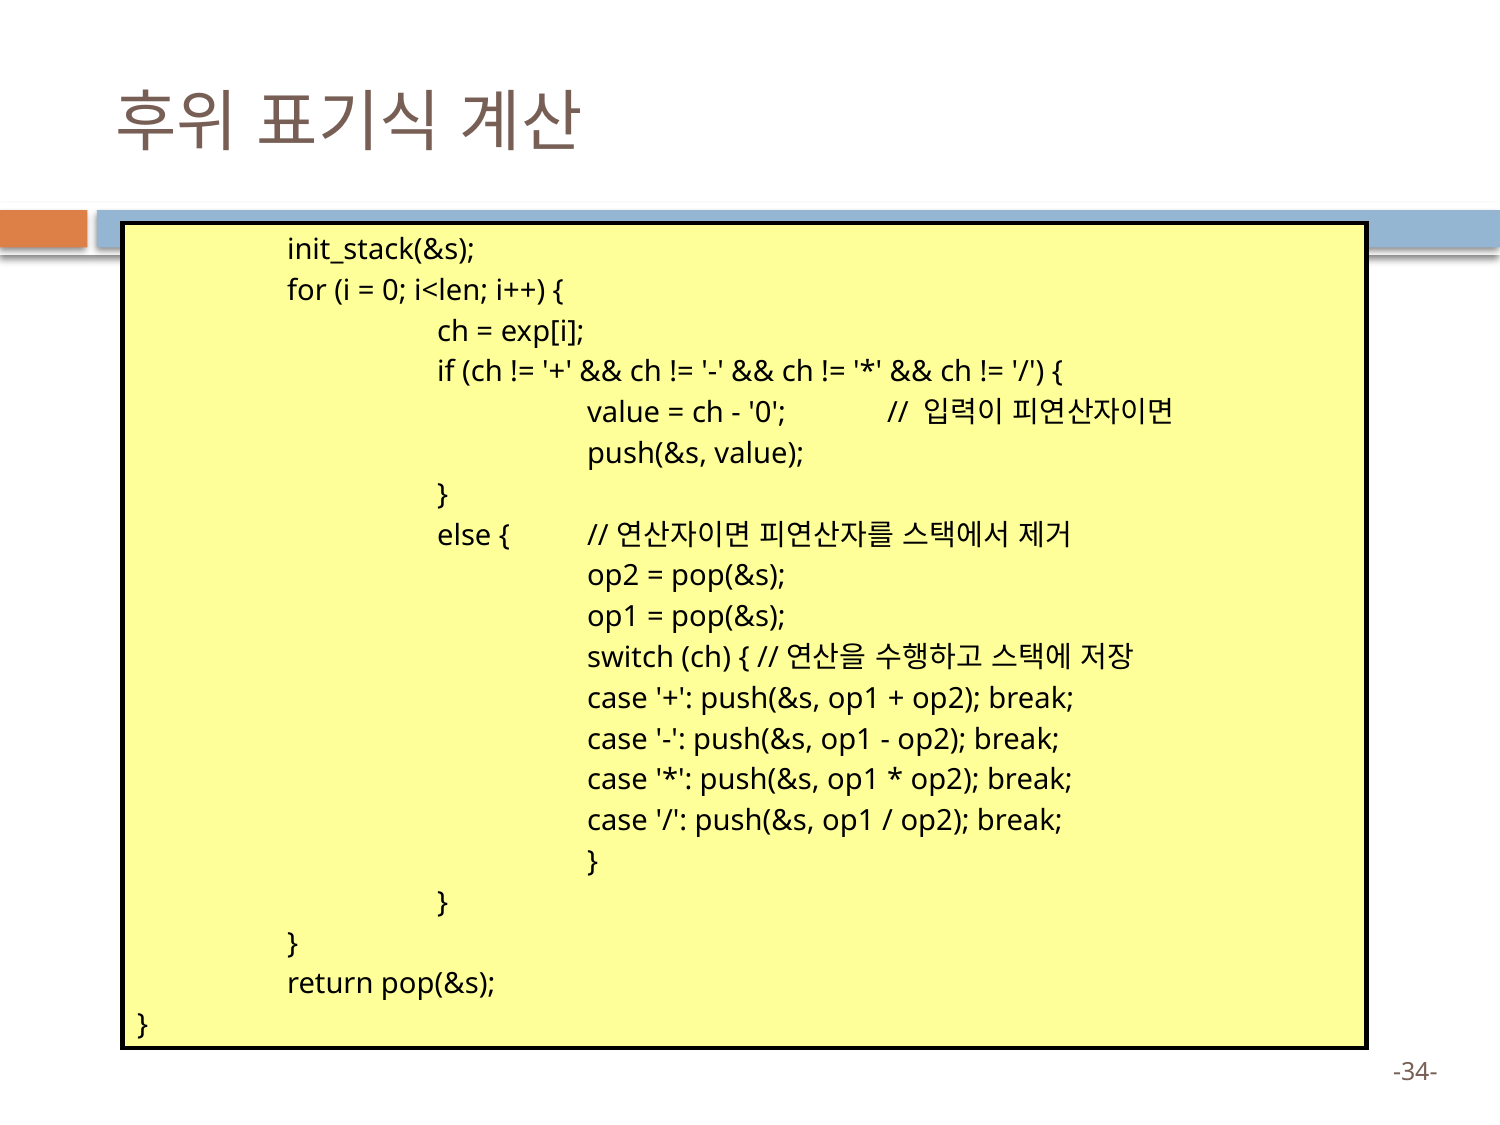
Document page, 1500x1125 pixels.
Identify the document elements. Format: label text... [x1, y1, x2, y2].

text_box init_stack(&s); for (i = 0; i<len; i++) { ch = exp[i]; if (ch != '+' && ch != '-' && ch != '*' && ch != '/') { value = ch - '0'; // 입력이 피연산자이면 push(&s, value); } else { //연산자이면 피연산자를 스택에서 제거 op2 = pop(&s); op1 = pop(&s); switch (ch) { //연산을 수행하고 스택에 저장 case '+': push(&s, op1 + op2); break; case '-': push(&s, op1 - op2); break; case '*': push(&s, op1 * op2); break; case '/': push(&s, op1 / op2); break; } } } return pop(&s); } [122, 222, 1367, 1048]
title 후위 표기식 계산 [100, 37, 1438, 200]
